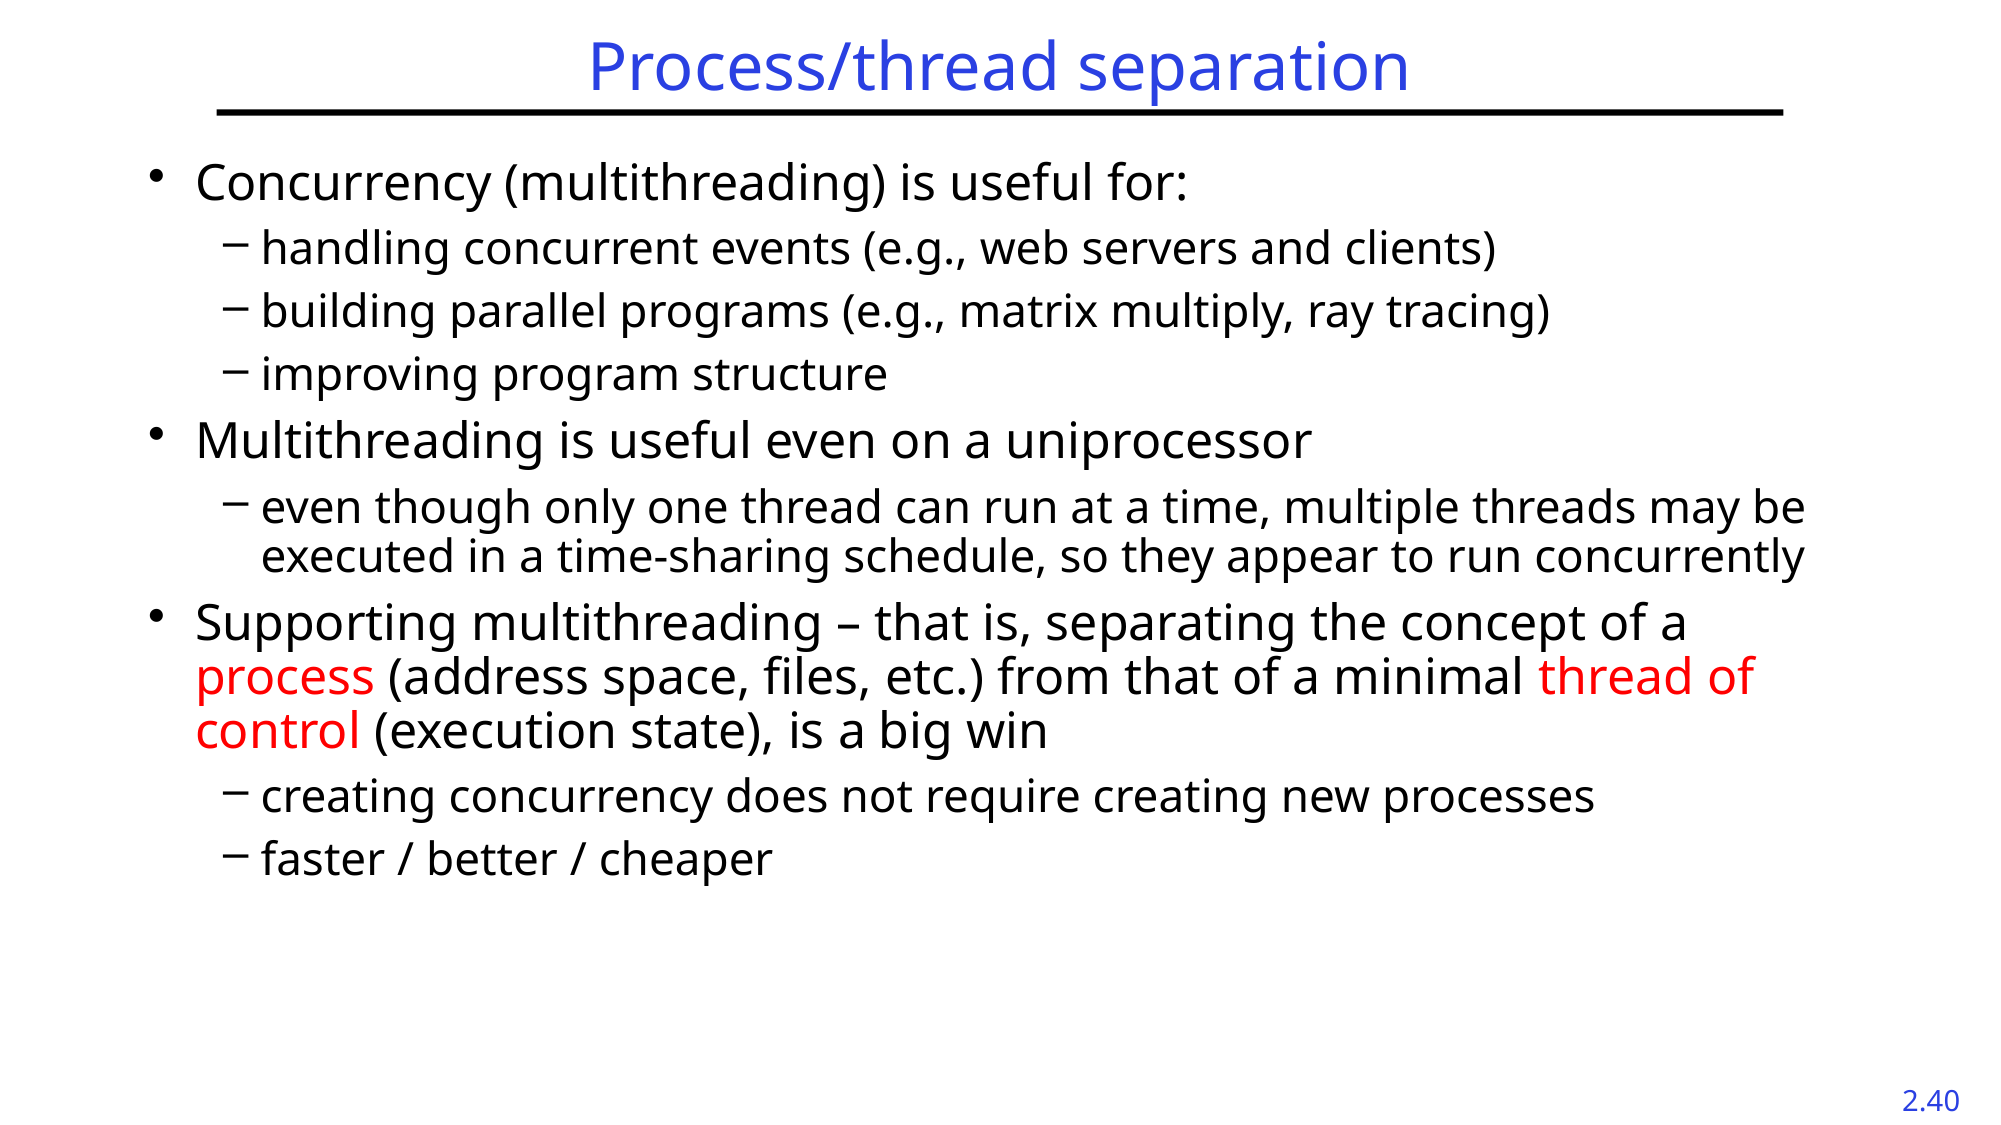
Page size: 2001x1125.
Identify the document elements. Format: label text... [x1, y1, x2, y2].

list Concurrency (multithreading) is useful for: handling concurrent events (e.g., web servers and clients) building parallel programs (e.g., matrix multiply, ray tracing) improving program structure Multithreading is useful even on a uniprocessor even though only one thread can run at a time, multiple threads may be executed in a time-sharing schedule, so they appear to run concurrently Supporting multithreading – that is, separating the concept of a process (address space, files, etc.) from that of a minimal thread of control (execution state), is a big win creating concurrency does not require creating new processes faster / better / cheaper [133, 149, 1867, 988]
title Process/thread separation [216, 24, 1784, 113]
